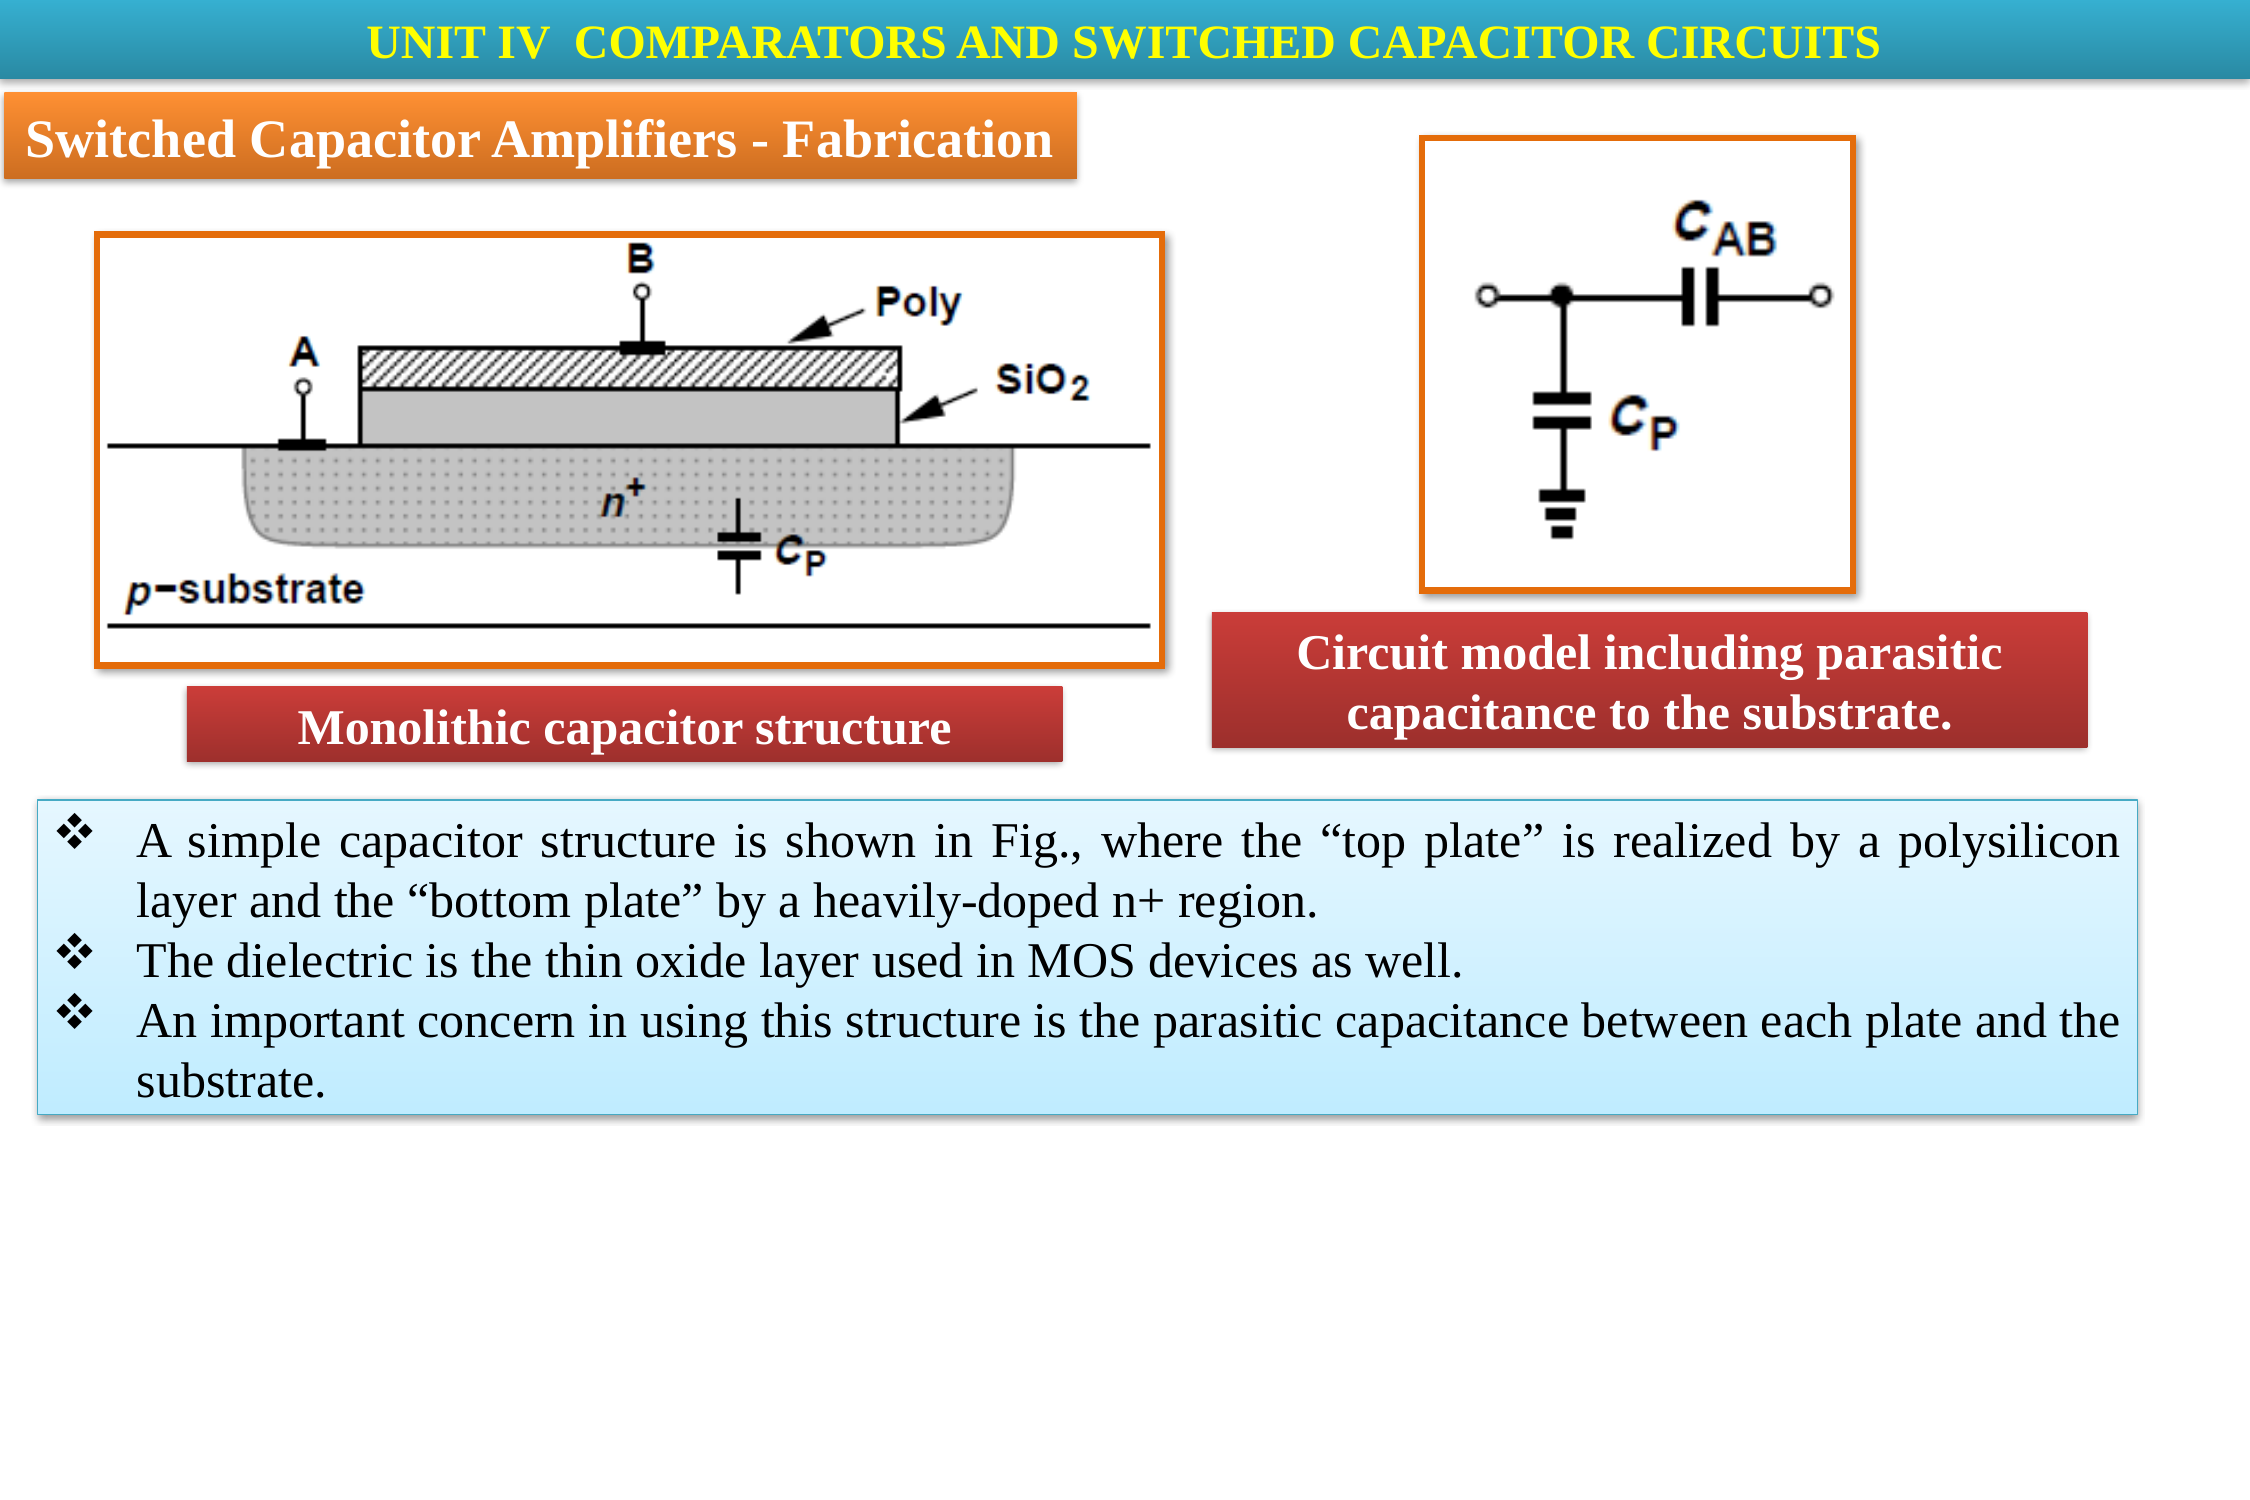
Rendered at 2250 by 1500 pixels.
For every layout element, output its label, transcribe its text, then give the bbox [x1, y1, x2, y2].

text_box UNIT IV COMPARATORS AND SWITCHED CAPACITOR CIRCUITS [0, 0, 2250, 79]
picture [99, 237, 1160, 663]
text_box Circuit model including parasitic capacitance to the substrate. [1211, 612, 2088, 748]
picture [1424, 140, 1851, 588]
text_box Switched Capacitor Amplifiers - Fabrication [4, 92, 1077, 179]
text_box Monolithic capacitor structure [186, 686, 1063, 762]
text_box A simple capacitor structure is shown in Fig., where the “top plate” is realized by a polysilicon layer and the “bottom plate” by a heavily-doped n+ region. The dielectric is the thin oxide layer used in MOS devices as well. An important concern in using this structure is the parasitic capacitance between each plate and the substrate. [37, 799, 2138, 1115]
